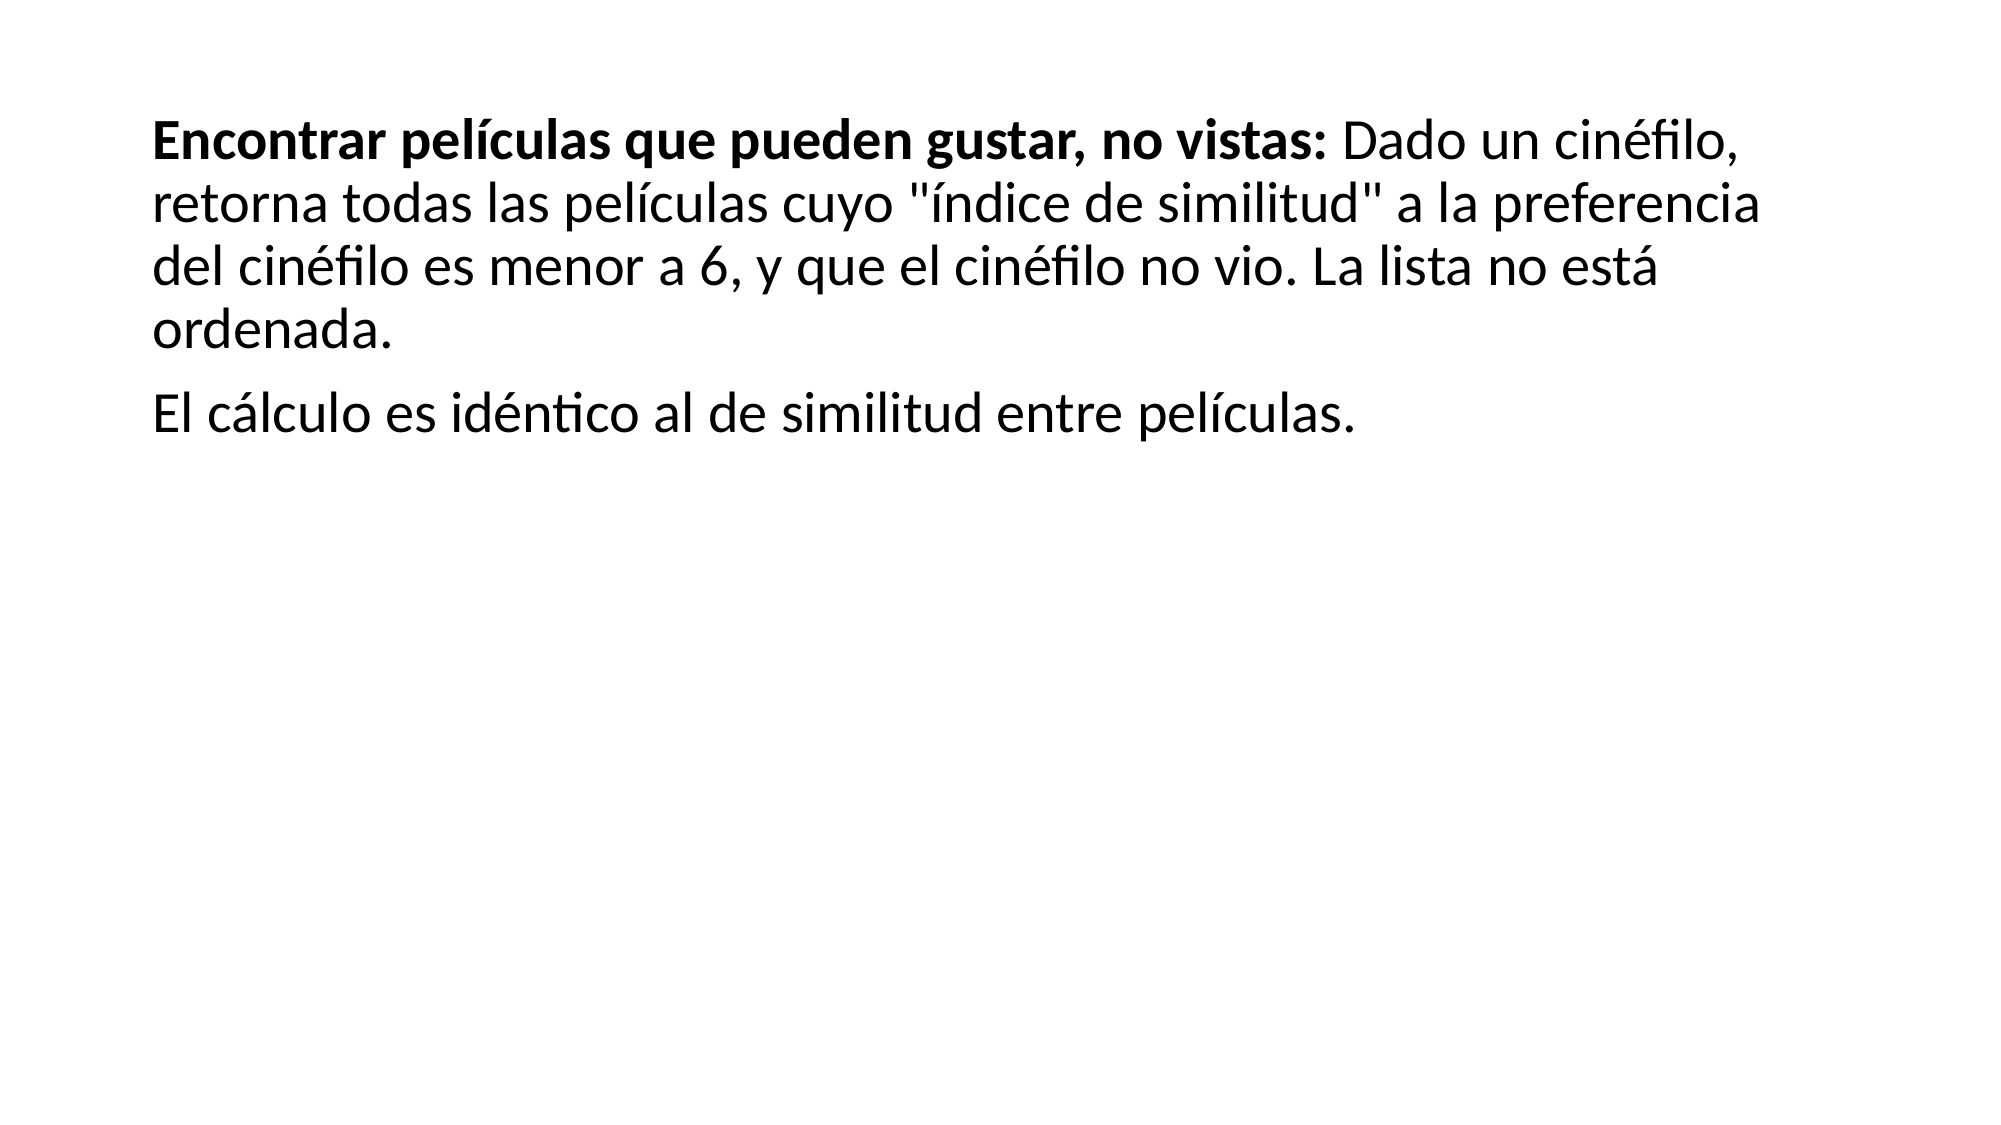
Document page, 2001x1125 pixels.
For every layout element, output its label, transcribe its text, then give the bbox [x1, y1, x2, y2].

list Encontrar películas que pueden gustar, no vistas: Dado un cinéfilo, retorna todas las películas cuyo "índice de similitud" a la preferencia del cinéfilo es menor a 6, y que el cinéfilo no vio. La lista no está ordenada. El cálculo es idéntico al de similitud entre películas. [137, 102, 1863, 1014]
